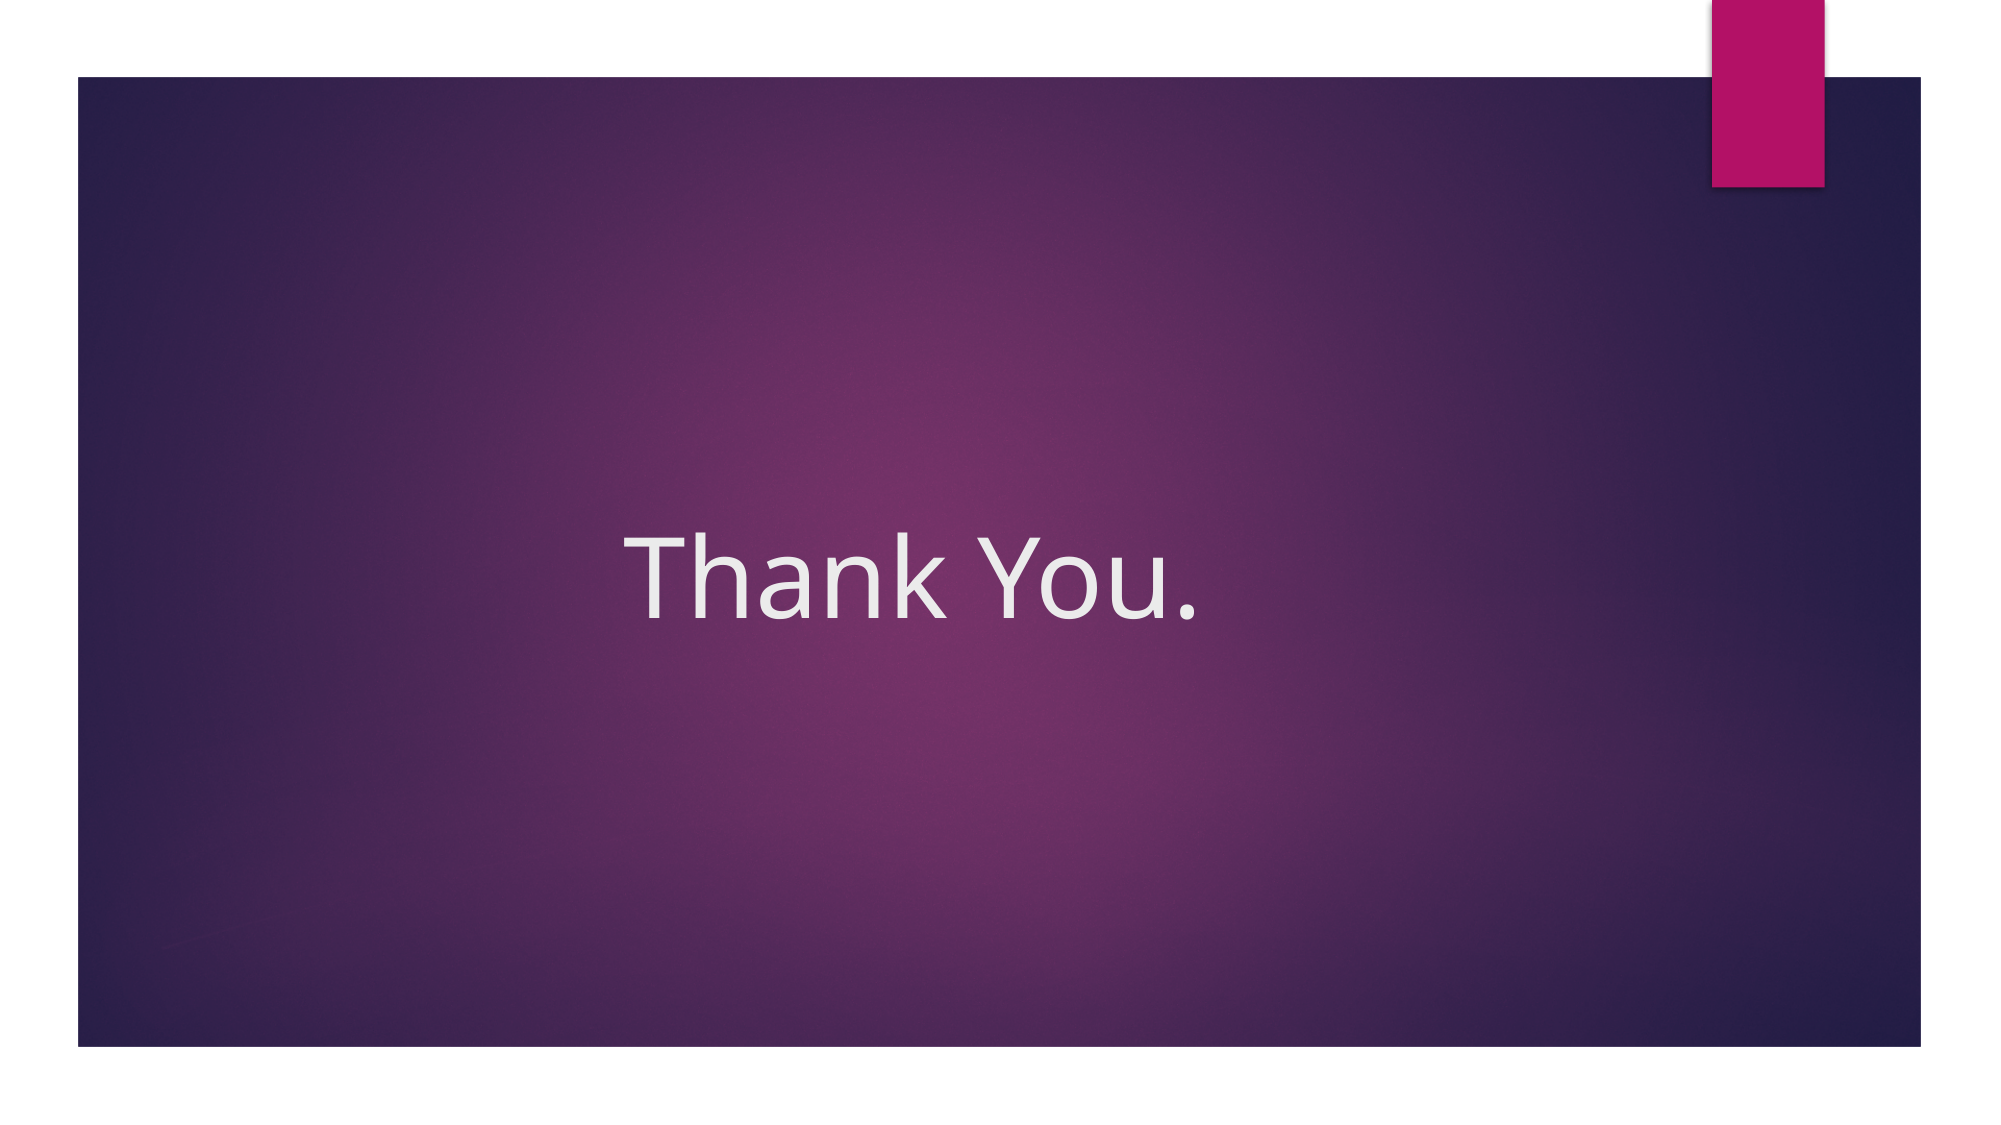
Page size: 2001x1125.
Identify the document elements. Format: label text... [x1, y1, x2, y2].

title Thank You. [189, 344, 1638, 784]
